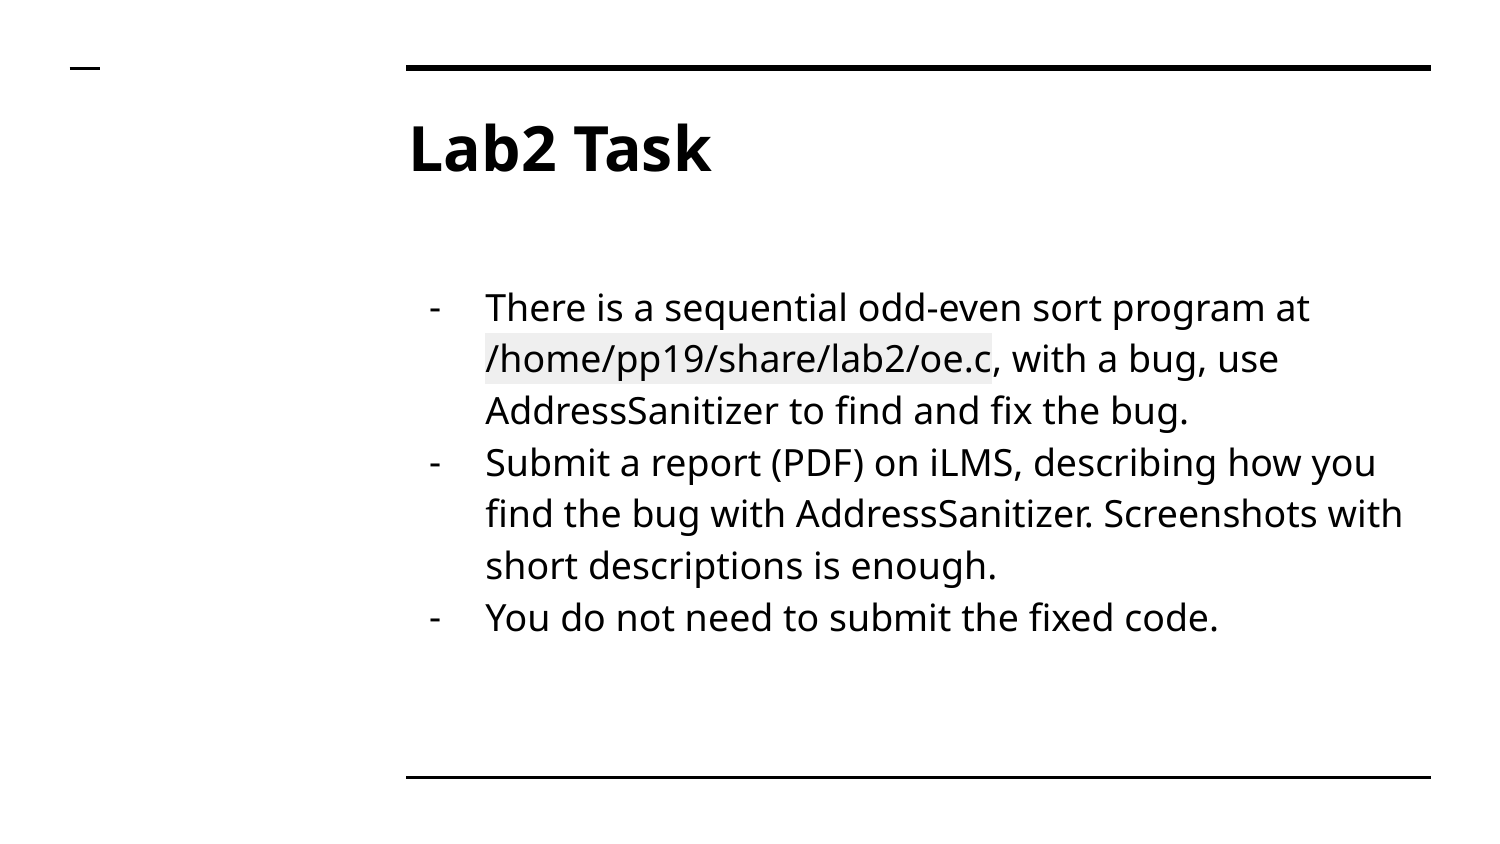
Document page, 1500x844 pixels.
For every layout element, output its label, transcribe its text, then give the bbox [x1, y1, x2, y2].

list There is a sequential odd-even sort program at /home/pp19/share/lab2/oe.c, with a bug, use AddressSanitizer to find and fix the bug. Submit a report (PDF) on iLMS, describing how you find the bug with AddressSanitizer. Screenshots with short descriptions is enough. You do not need to submit the fixed code. [395, 261, 1433, 755]
title Lab2 Task [393, 94, 1431, 199]
